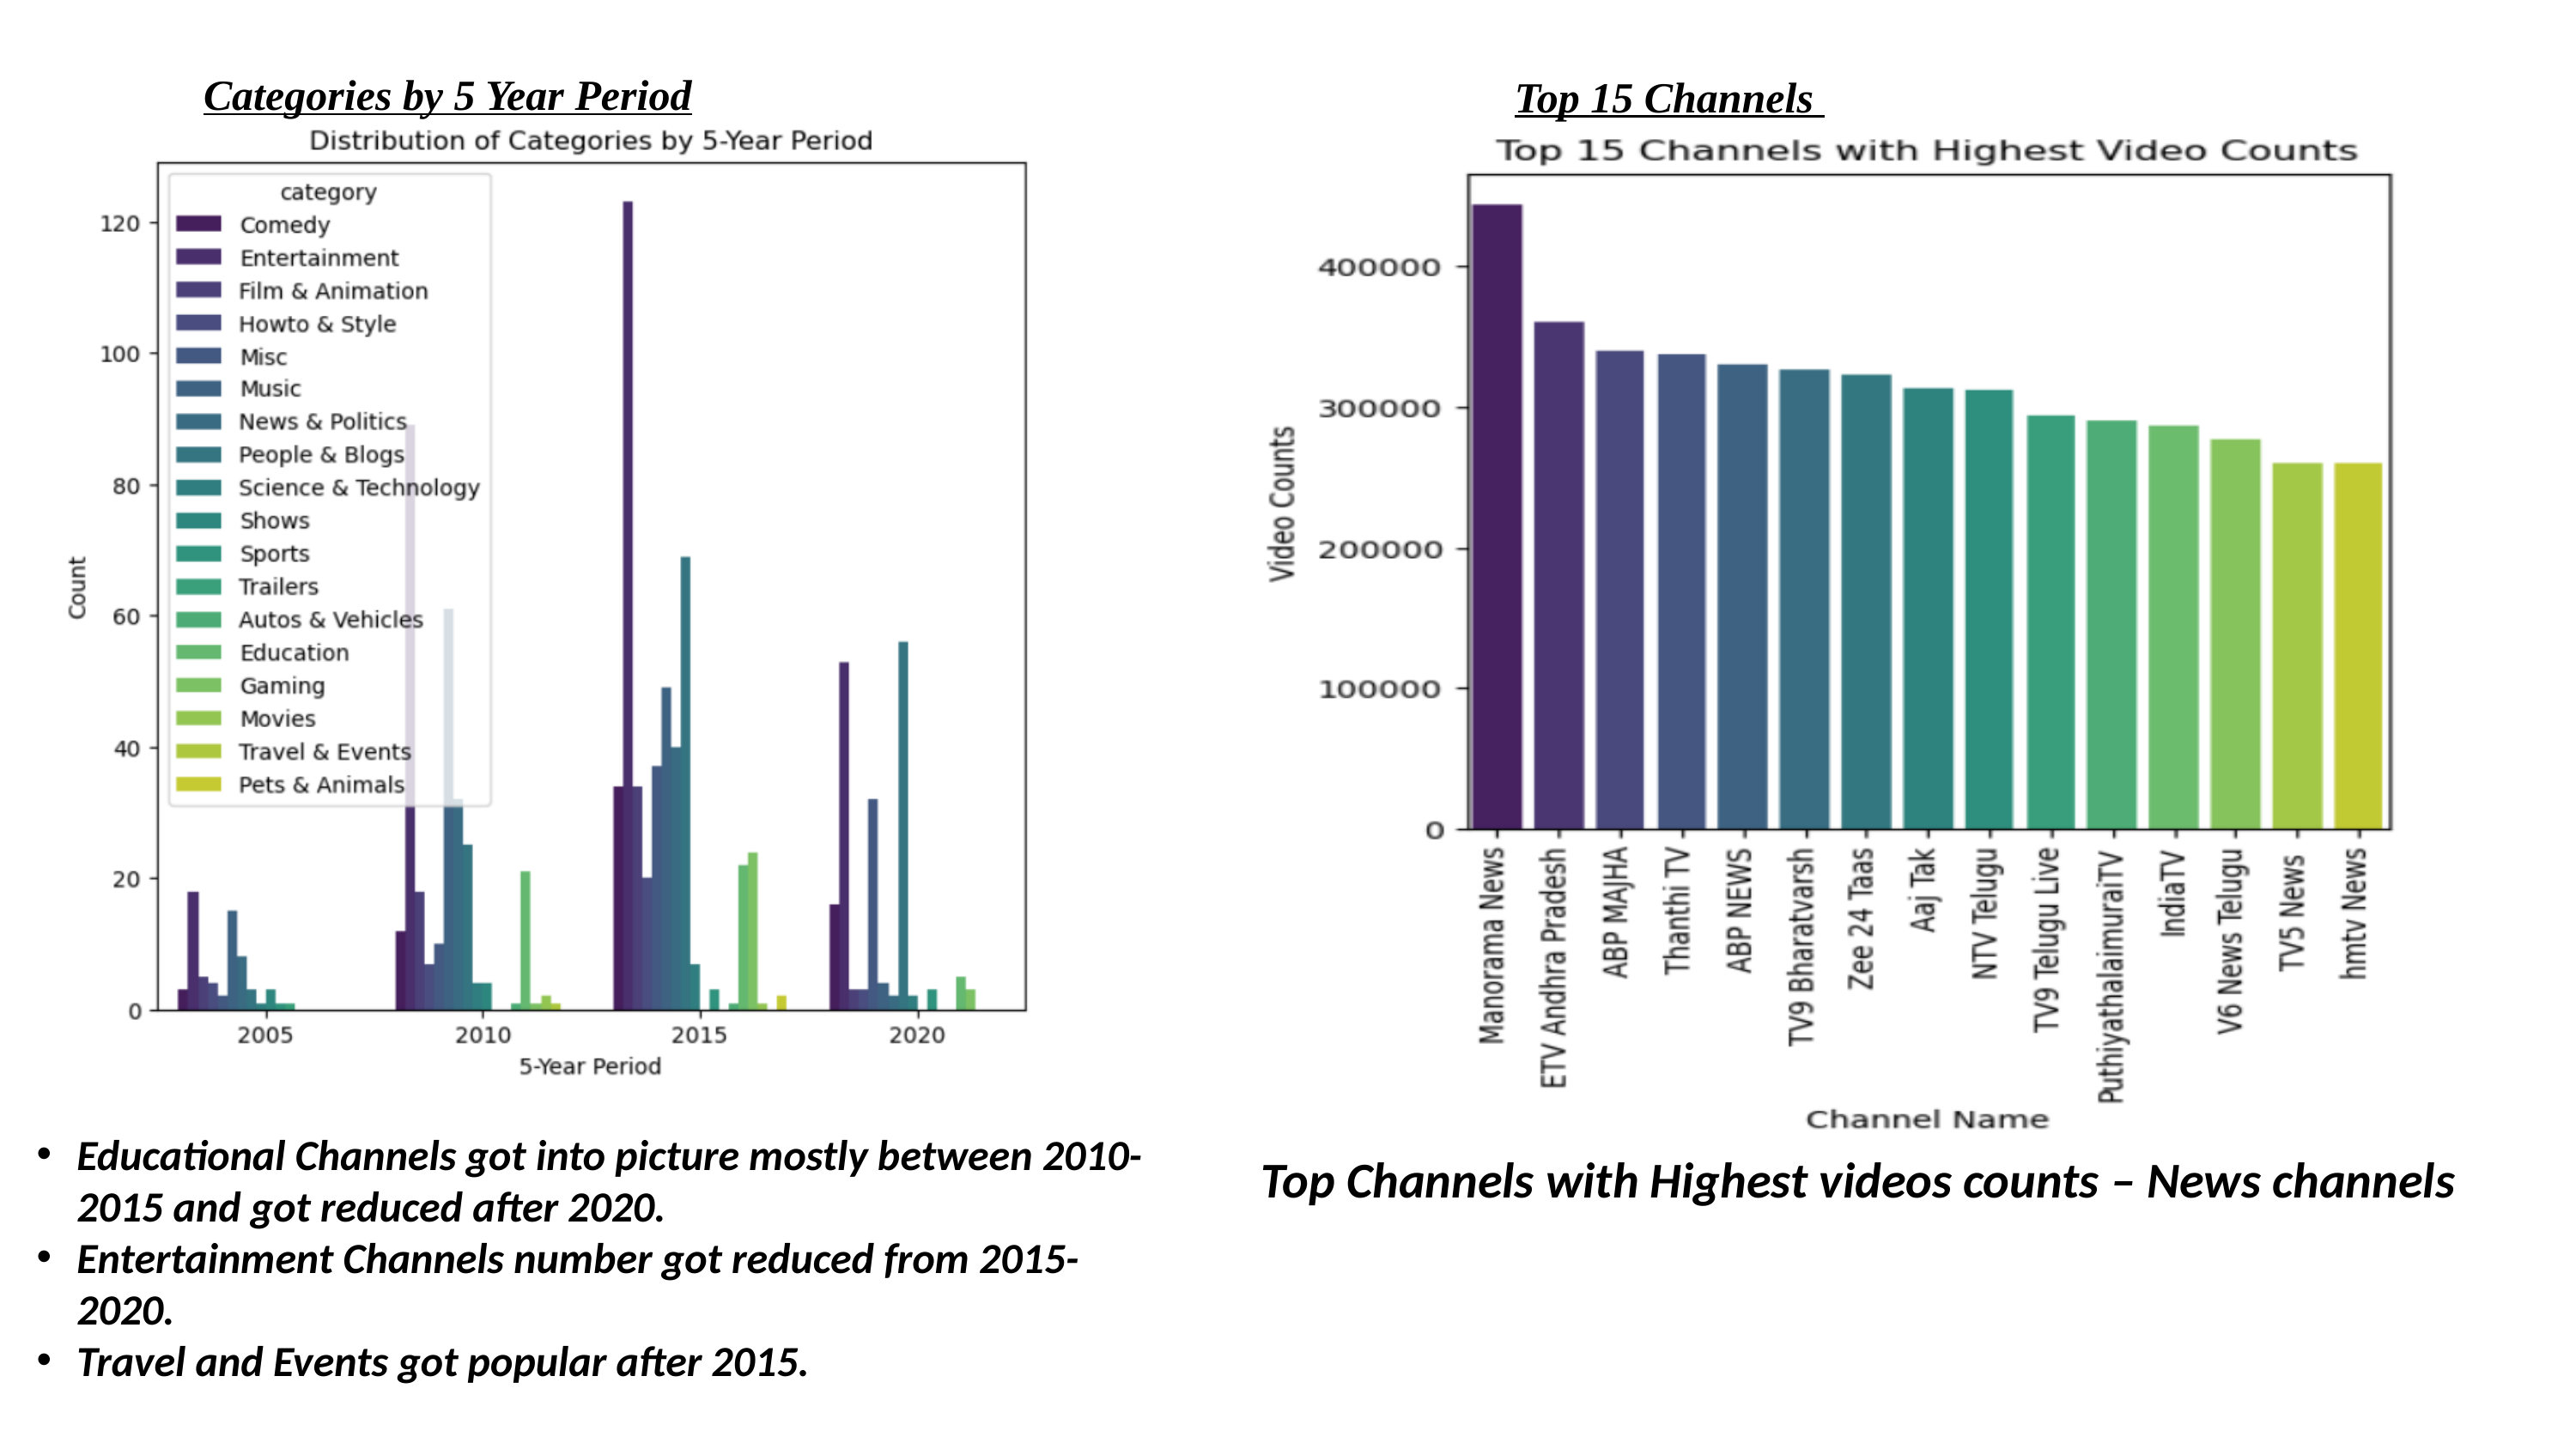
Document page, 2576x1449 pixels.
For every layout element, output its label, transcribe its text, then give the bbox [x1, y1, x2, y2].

text_box Top Channels with Highest videos counts – News channels [1249, 1141, 2469, 1215]
text_box Categories by 5 Year Period [0, 37, 1092, 125]
text_box Top 15 Channels [976, 39, 2363, 128]
text_box Educational Channels got into picture mostly between 2010-2015 and got reduced after 2020. Entertainment Channels number got reduced from 2015-2020. Travel and Events got popular after 2015. [23, 1121, 1159, 1443]
picture [21, 112, 1092, 1085]
picture [1238, 120, 2452, 1152]
